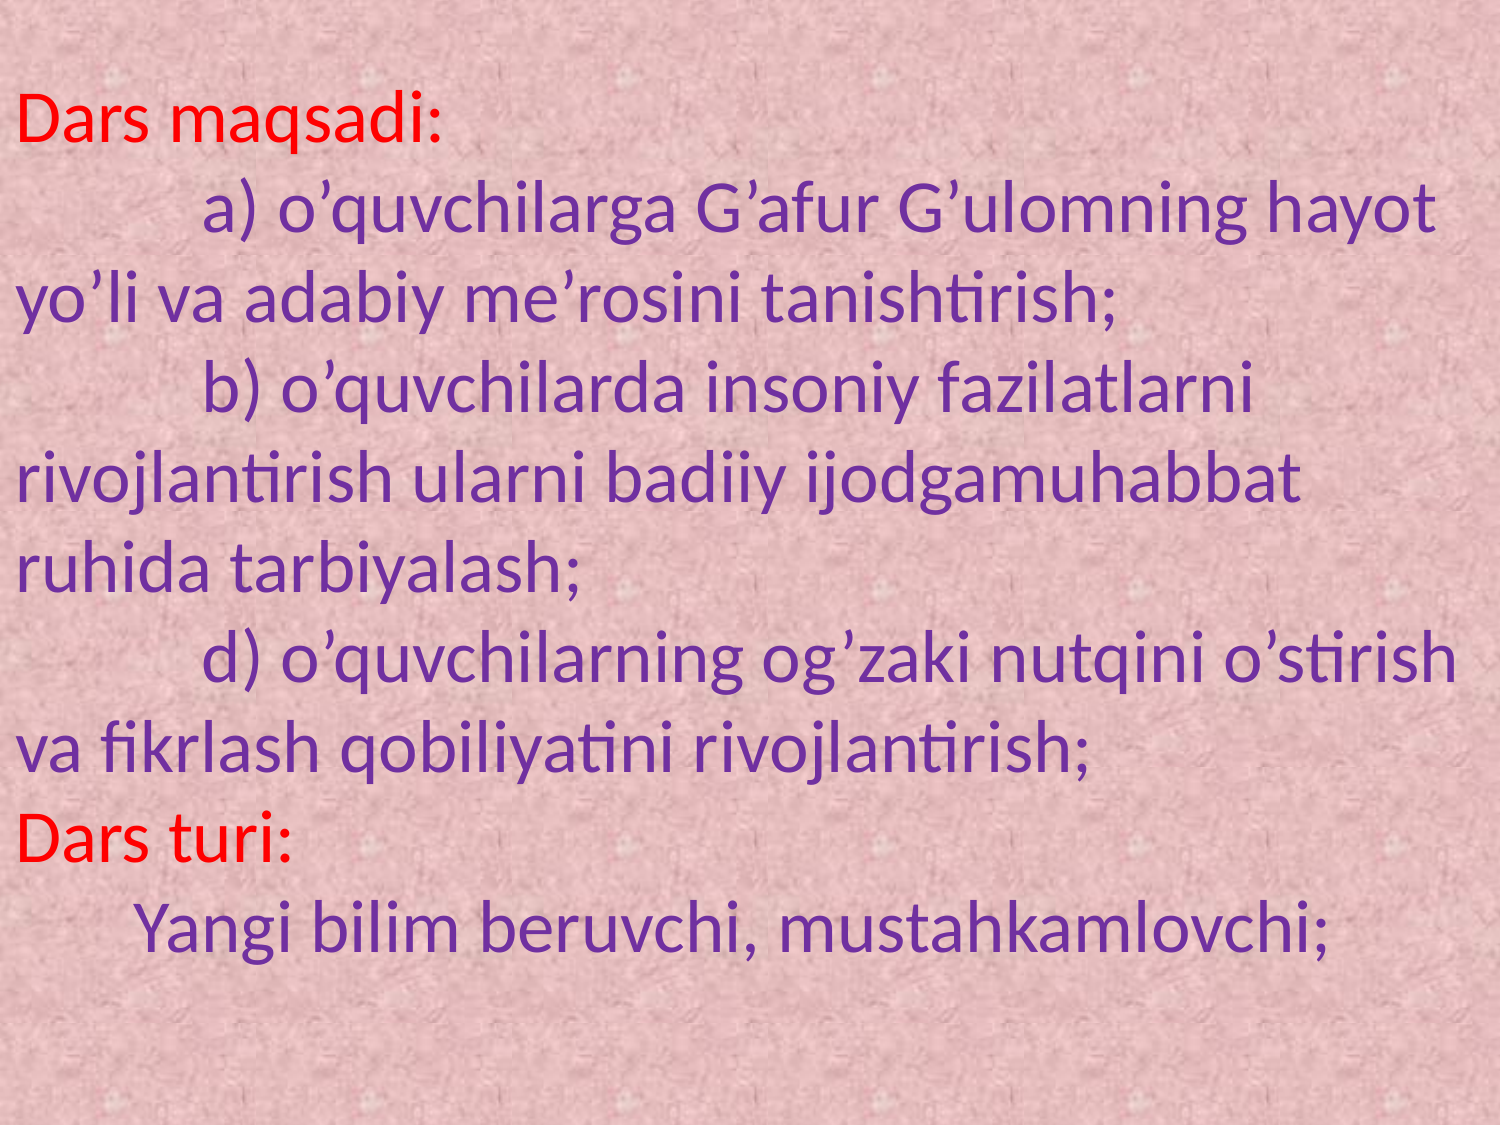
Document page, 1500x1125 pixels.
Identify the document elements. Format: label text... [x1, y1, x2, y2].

title Dars maqsadi: a) o’quvchilarga G’afur G’ulomning hayot yo’li va adabiy me’rosini tanishtirish; b) o’quvchilarda insoniy fazilatlarni rivojlantirish ularni badiiy ijodgamuhabbat ruhida tarbiyalash; d) o’quvchilarning og’zaki nutqini o’stirish va fikrlash qobiliyatini rivojlantirish; Dars turi: Yangi bilim beruvchi, mustahkamlovchi; [0, 0, 1500, 1125]
